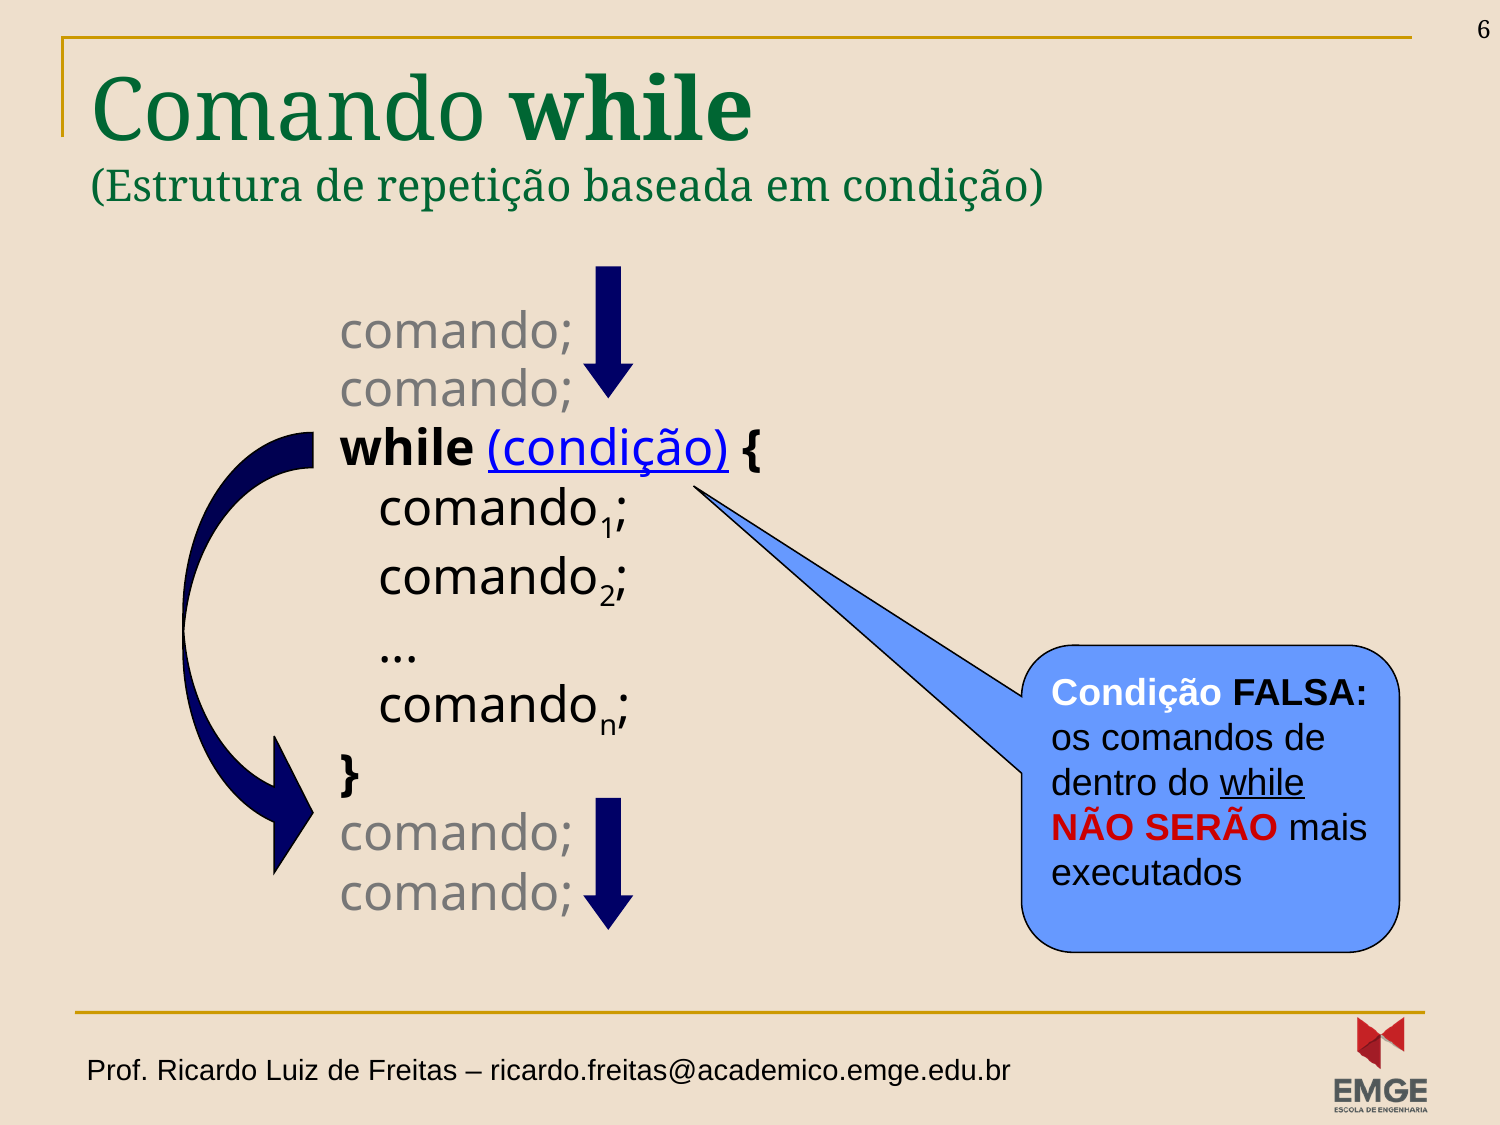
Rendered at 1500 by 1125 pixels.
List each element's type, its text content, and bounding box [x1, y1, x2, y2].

picture [1328, 1012, 1433, 1116]
text_box comando; comando; while (condição) { comando1; comando2; ... comandon; } comando; comando; [324, 302, 1424, 928]
title Comando while (Estrutura de repetição baseada em condição) [75, 45, 1425, 233]
text_box [183, 432, 313, 873]
text_box [584, 798, 632, 929]
text_box [584, 267, 632, 398]
text_box Condição FALSA: os comandos de dentro do while NÃO SERÃO mais executados [693, 485, 1400, 953]
slide_number 6 [1392, 0, 1500, 55]
